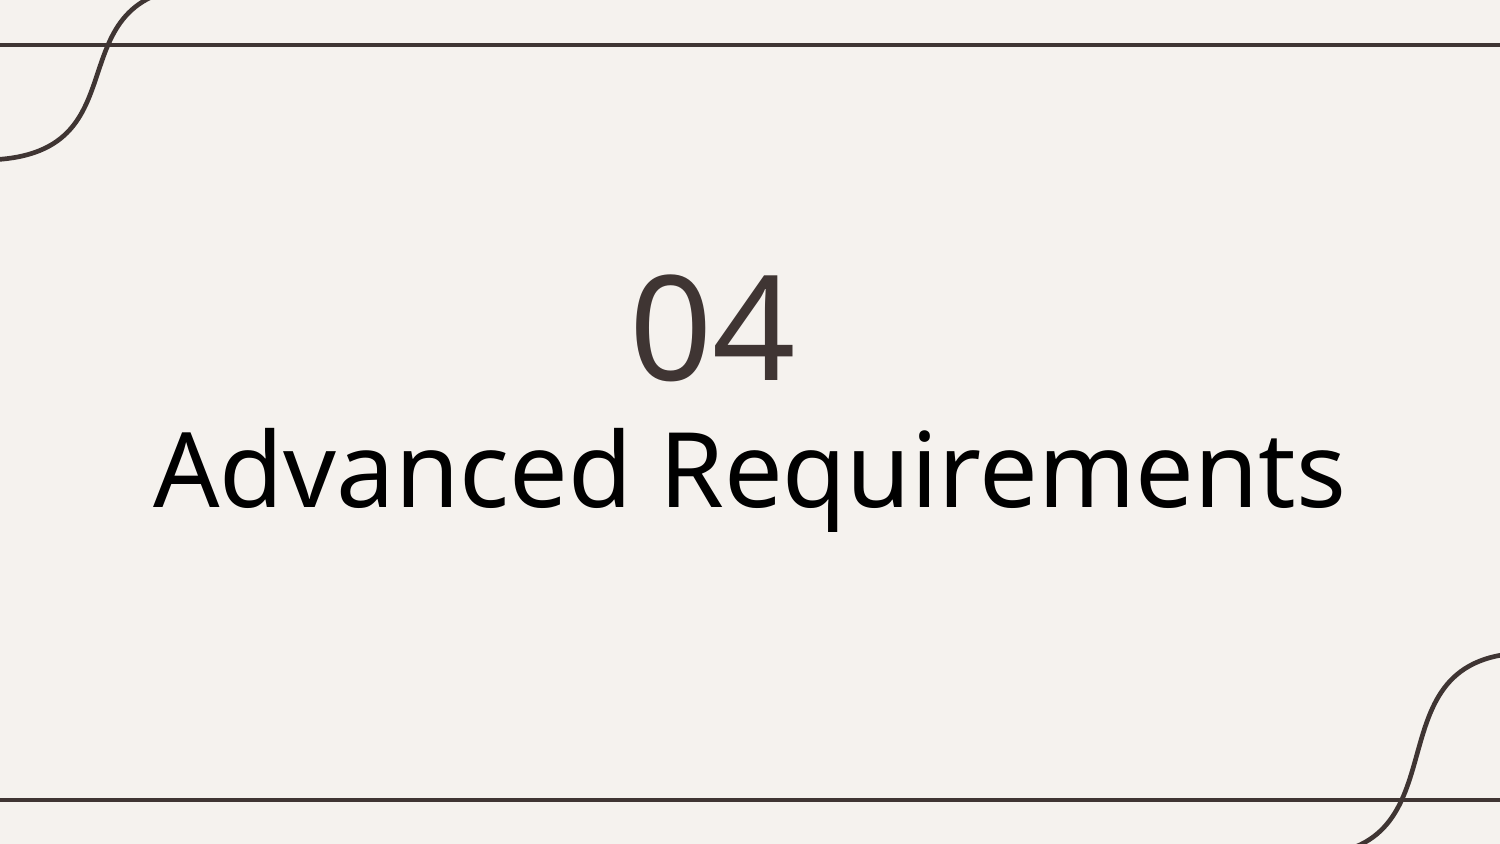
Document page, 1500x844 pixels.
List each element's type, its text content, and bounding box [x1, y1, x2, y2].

title Advanced Requirements [0, 388, 1500, 523]
title 04 [614, 219, 886, 381]
